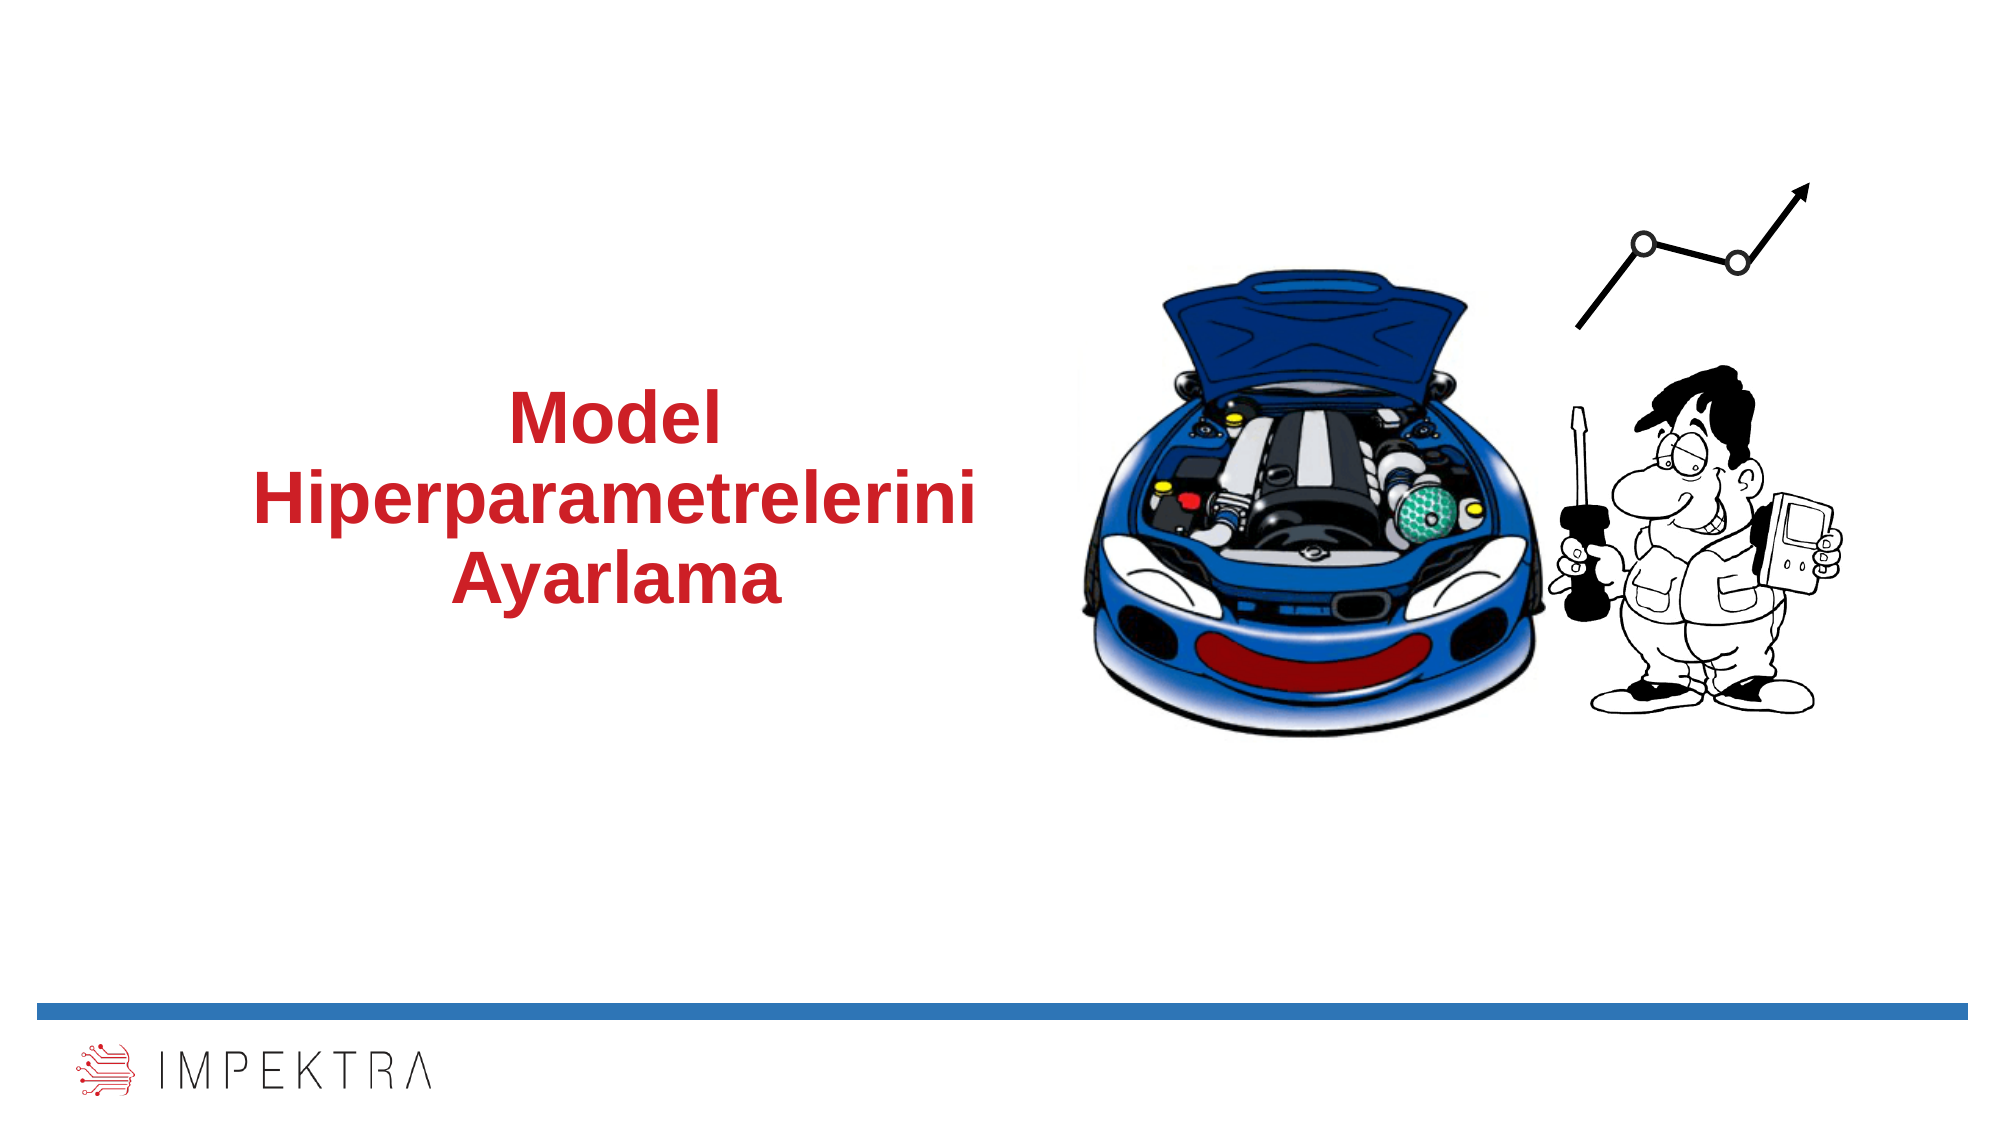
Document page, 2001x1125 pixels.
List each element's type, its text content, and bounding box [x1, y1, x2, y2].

title Model Hiperparametrelerini Ayarlama [128, 371, 1064, 628]
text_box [1577, 180, 1814, 329]
picture [76, 1044, 431, 1096]
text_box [1064, 254, 1845, 755]
